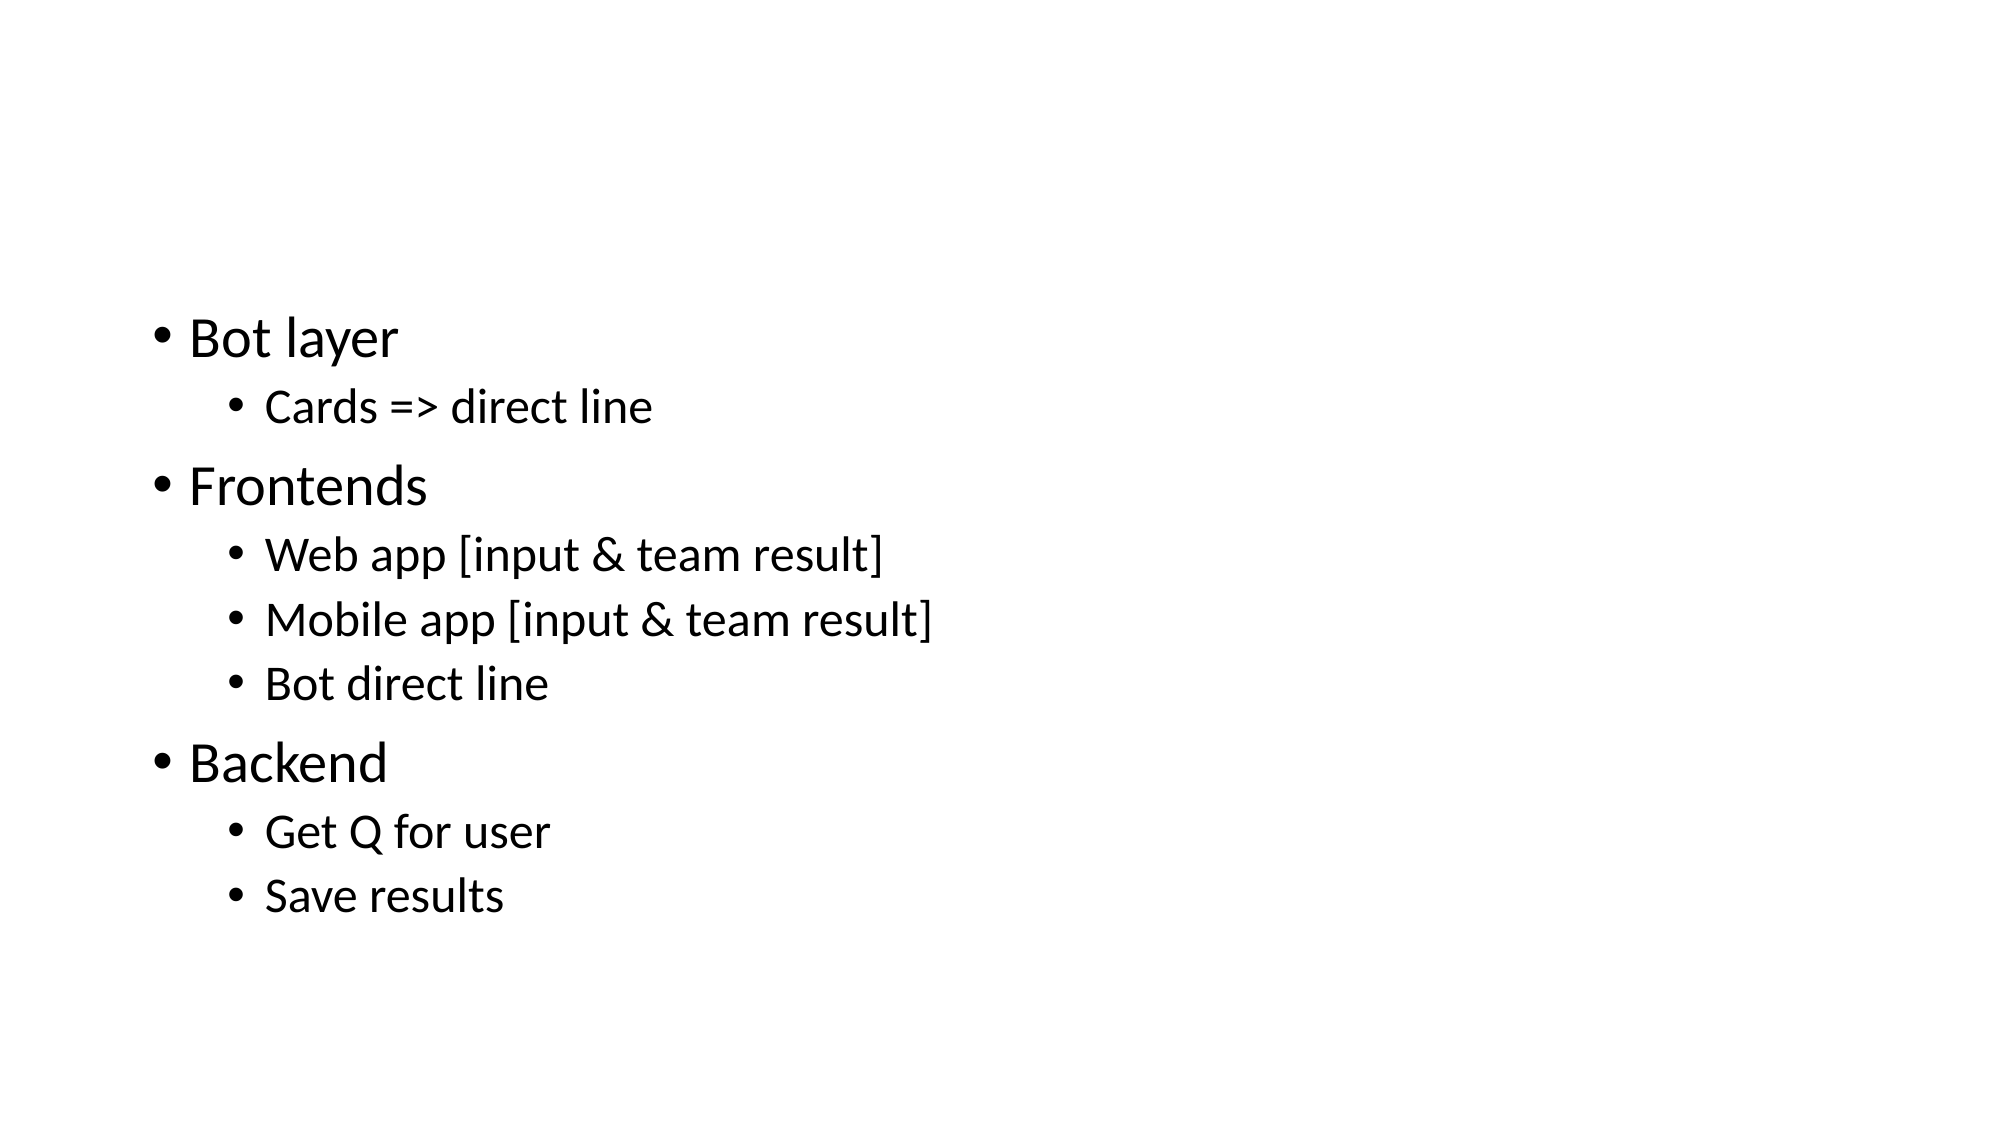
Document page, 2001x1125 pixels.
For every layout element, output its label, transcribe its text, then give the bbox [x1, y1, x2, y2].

list Bot layer Cards => direct line Frontends Web app [input & team result] Mobile app [input & team result] Bot direct line Backend Get Q for user Save results [137, 299, 1863, 1014]
